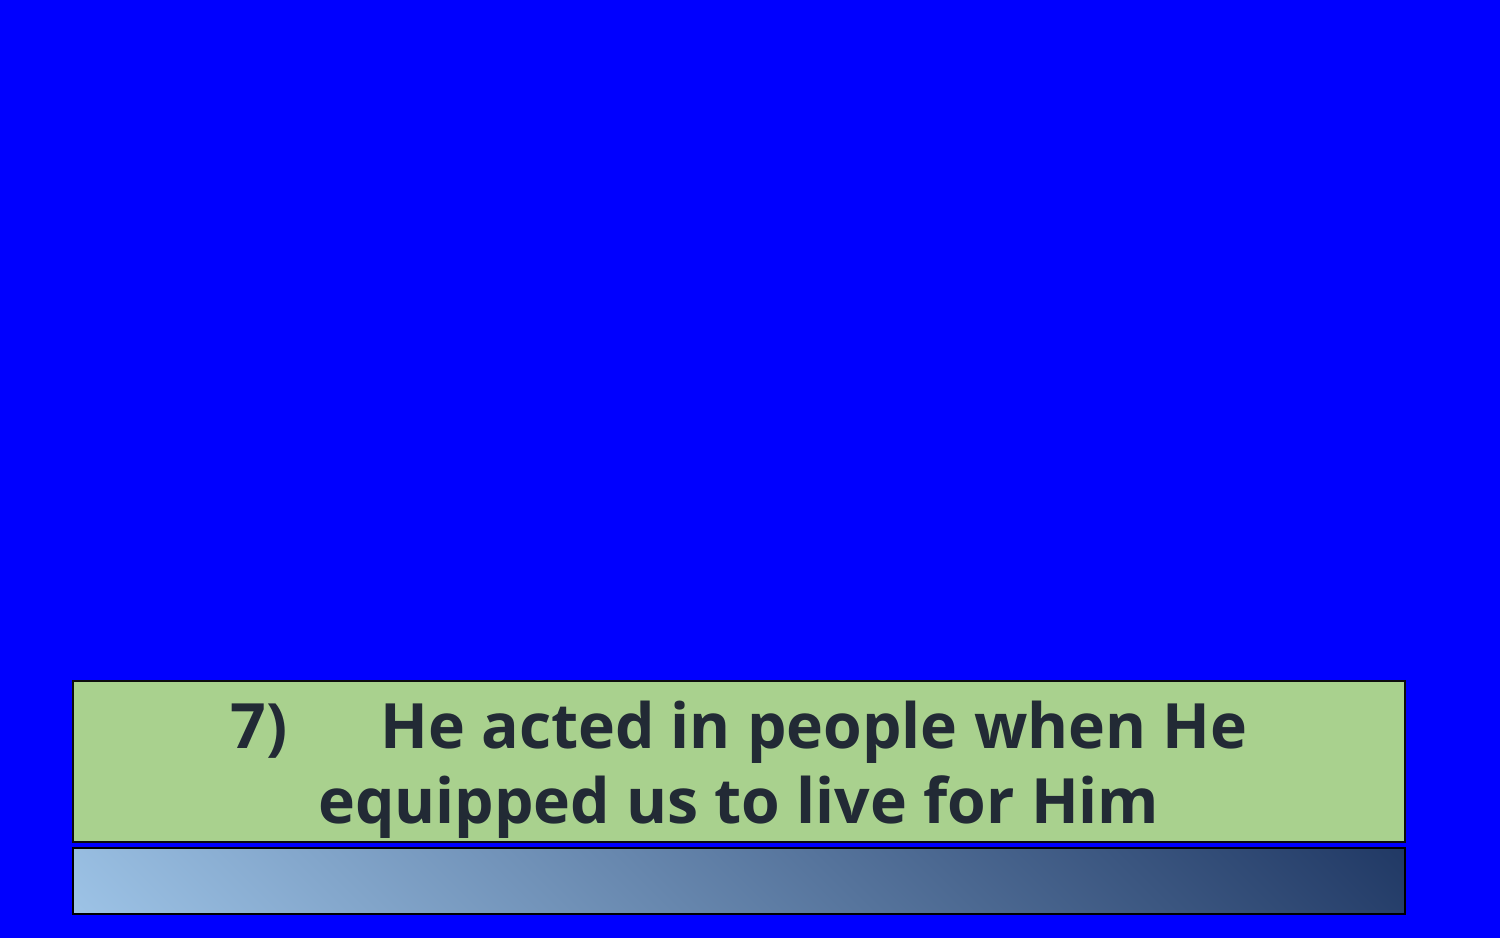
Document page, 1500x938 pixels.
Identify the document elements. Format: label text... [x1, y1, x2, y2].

text_box 7) He acted in people when He equipped us to live for Him [73, 680, 1405, 842]
text_box ALL THINGS THAT PERTAIN TO LIFE AND GODLINESS [73, 848, 1406, 915]
